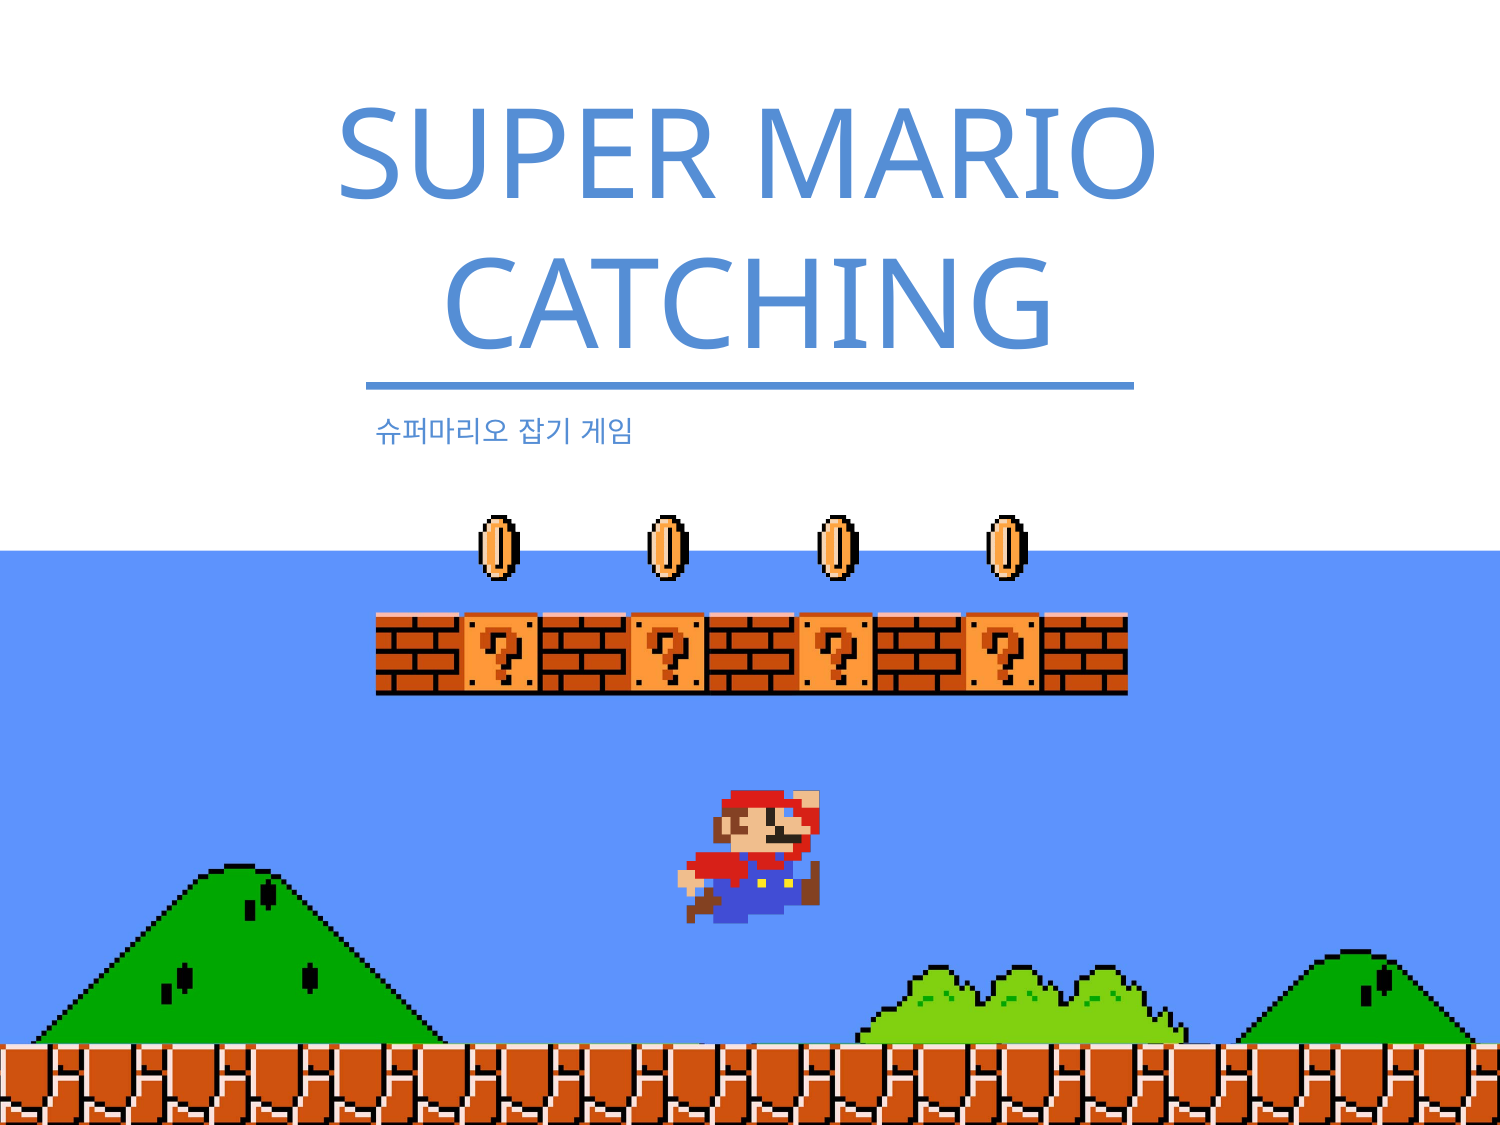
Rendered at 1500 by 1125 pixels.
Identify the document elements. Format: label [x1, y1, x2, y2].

picture [668, 774, 831, 936]
picture [635, 514, 701, 581]
picture [974, 514, 1040, 581]
text_box [315, 66, 1183, 457]
picture [466, 514, 532, 581]
text_box [0, 0, 1500, 1125]
picture [804, 514, 871, 581]
